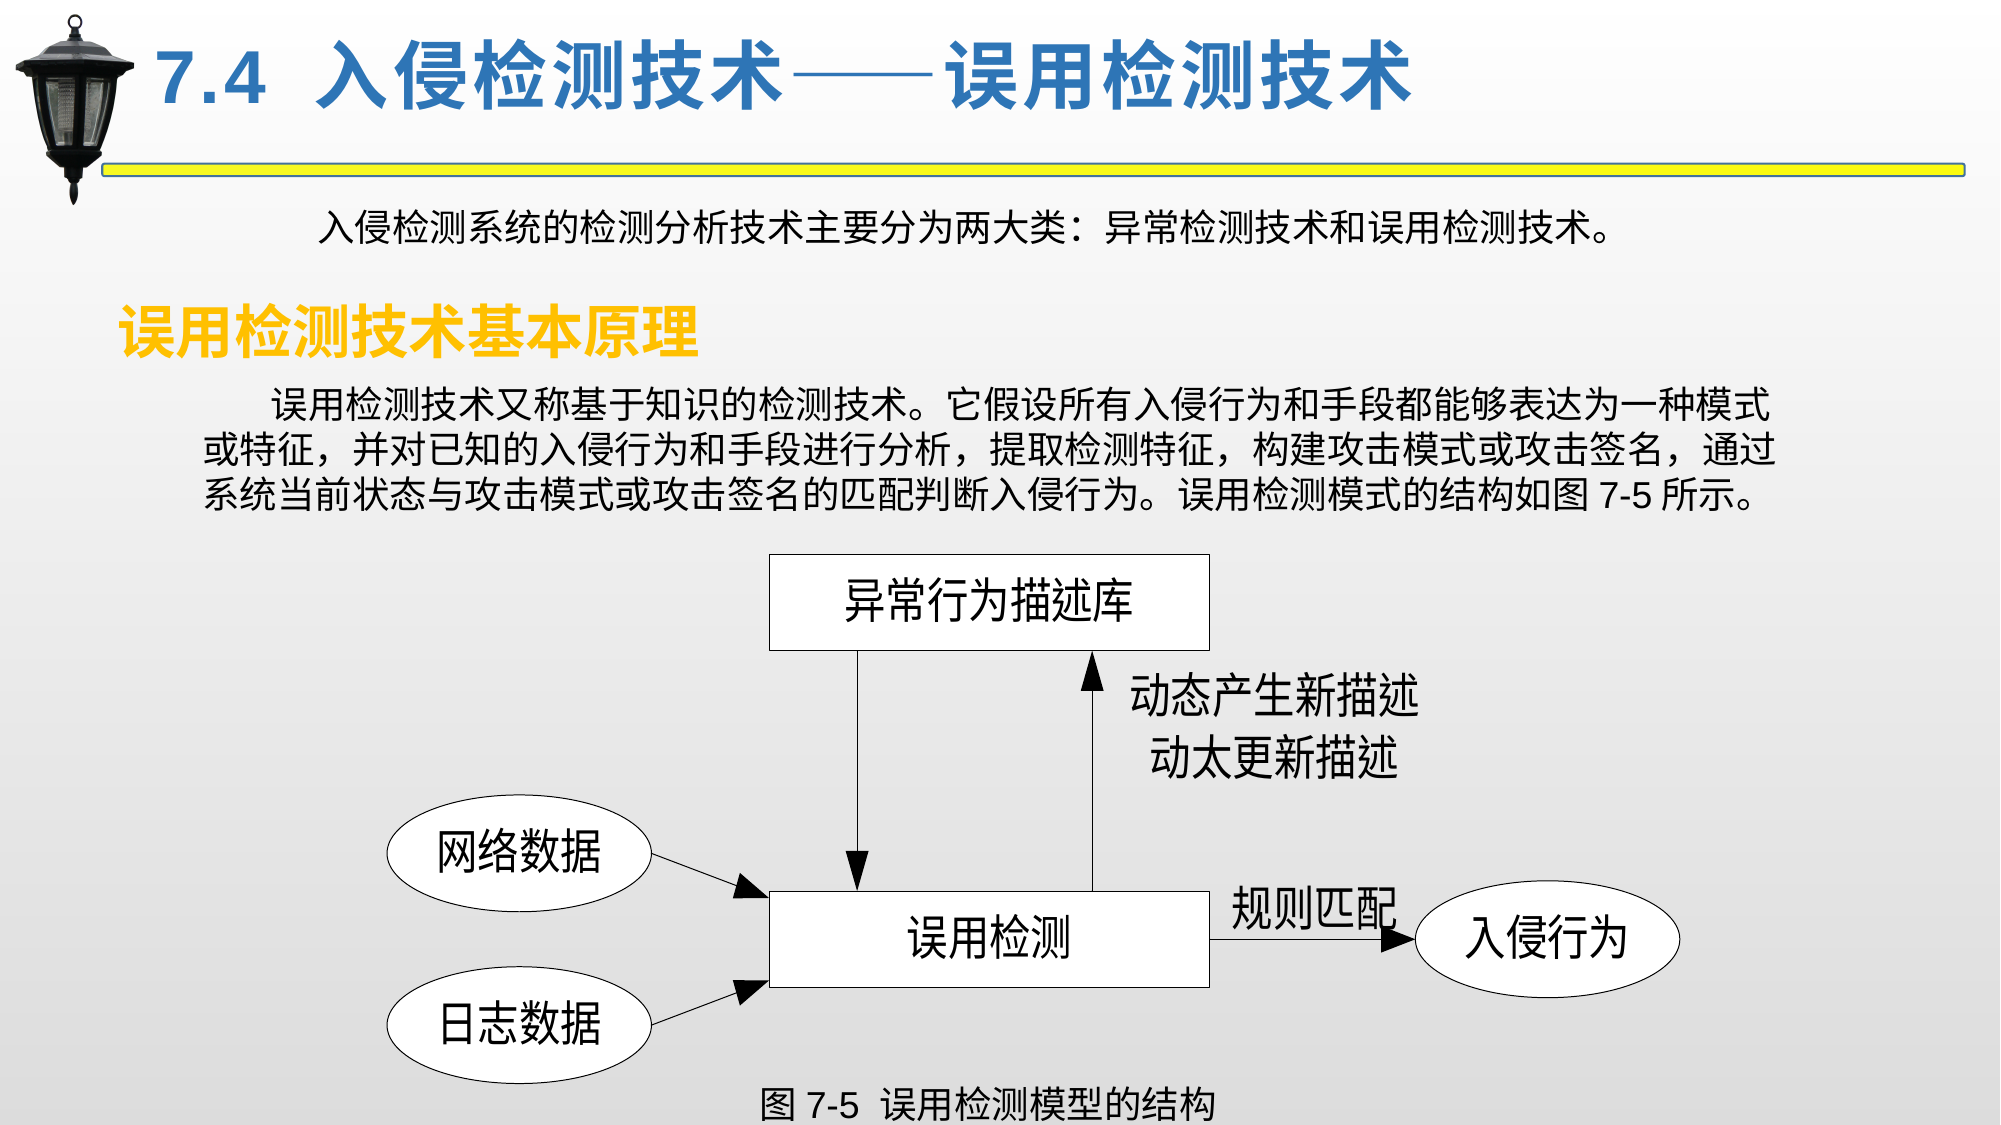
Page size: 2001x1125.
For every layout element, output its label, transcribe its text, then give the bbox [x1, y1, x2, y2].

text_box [9, 6, 1965, 214]
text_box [381, 547, 1686, 1091]
text_box 误用检测技术基本原理 [102, 288, 715, 373]
text_box 误用检测技术又称基于知识的检测技术。它假设所有入侵行为和手段都能够表达为一种模式或特征，并对已知的入侵行为和手段进行分析，提取检测特征，构建攻击模式或攻击签名，通过系统当前状态与攻击模式或攻击签名的匹配判断入侵行为。误用检测模式的结构如图7-5所示。 [187, 373, 1813, 524]
text_box 入侵检测系统的检测分析技术主要分为两大类：异常检测技术和误用检测技术。 [302, 214, 1740, 257]
text_box 图7-5 误用检测模型的结构 [744, 1091, 1256, 1125]
